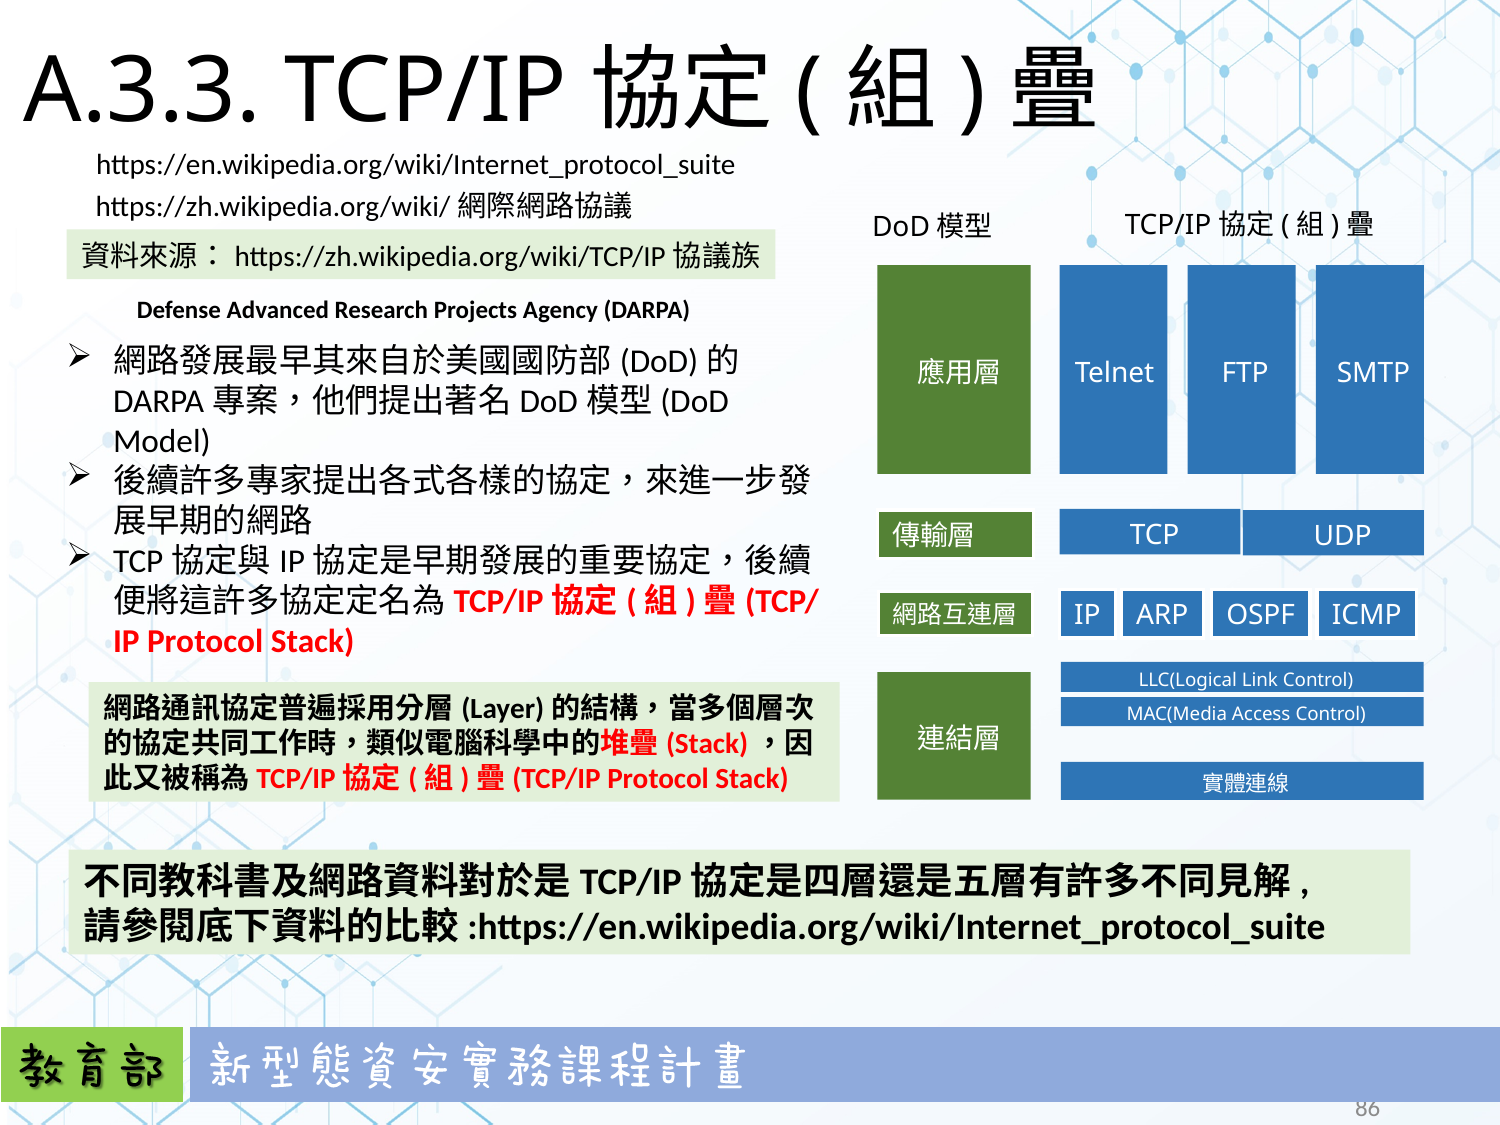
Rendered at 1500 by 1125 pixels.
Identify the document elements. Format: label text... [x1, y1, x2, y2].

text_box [1315, 265, 1428, 474]
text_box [1242, 509, 1424, 560]
text_box OSPF [1210, 588, 1312, 640]
text_box DoD模型 [857, 201, 1008, 250]
title A.3.3. TCP/IP協定(組)疊 [8, 29, 1500, 155]
text_box TCP/IP協定(組)疊 [1110, 199, 1389, 248]
text_box 網路互連層 [877, 590, 1034, 637]
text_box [877, 265, 1042, 474]
text_box Defense Advanced Research Projects Agency (DARPA) [122, 286, 840, 332]
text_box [1060, 659, 1424, 694]
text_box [1059, 508, 1241, 559]
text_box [1187, 265, 1296, 474]
text_box https://en.wikipedia.org/wiki/Internet_protocol_suite [81, 137, 796, 188]
picture [0, 0, 1500, 1125]
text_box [1060, 761, 1424, 804]
text_box ARP [1120, 588, 1205, 640]
text_box 資料來源：https://zh.wikipedia.org/wiki/TCP/IP協議族 [66, 229, 776, 280]
text_box IP [1058, 588, 1117, 640]
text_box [877, 672, 1042, 800]
text_box 網路通訊協定普遍採用分層(Layer)的結構，當多個層次的協定共同工作時，類似電腦科學中的堆疊(Stack)，因此又被稱為TCP/IP協定(組)疊(TCP/IP Protocol Stack) [88, 682, 840, 802]
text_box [1060, 694, 1424, 733]
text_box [1059, 265, 1170, 474]
text_box 傳輸層 [876, 508, 1035, 560]
text_box 不同教科書及網路資料對於是TCP/IP協定是四層還是五層有許多不同見解, 請參閱底下資料的比較:https://en.wikipedia.org/wiki/Internet_protocol_suite [68, 849, 1411, 955]
text_box 網路發展最早其來自於美國國防部(DoD)的DARPA專案，他們提出著名DoD模型(DoD Model) 後續許多專家提出各式各樣的協定，來進一步發展早期的網路 TCP協定與IP協定是早期發展的重要協定，後續便將這許多協定定名為TCP/IP協定(組)疊(TCP/IP Protocol Stack) [51, 331, 849, 666]
text_box ICMP [1315, 588, 1418, 640]
text_box https://zh.wikipedia.org/wiki/網際網路協議 [80, 179, 648, 229]
